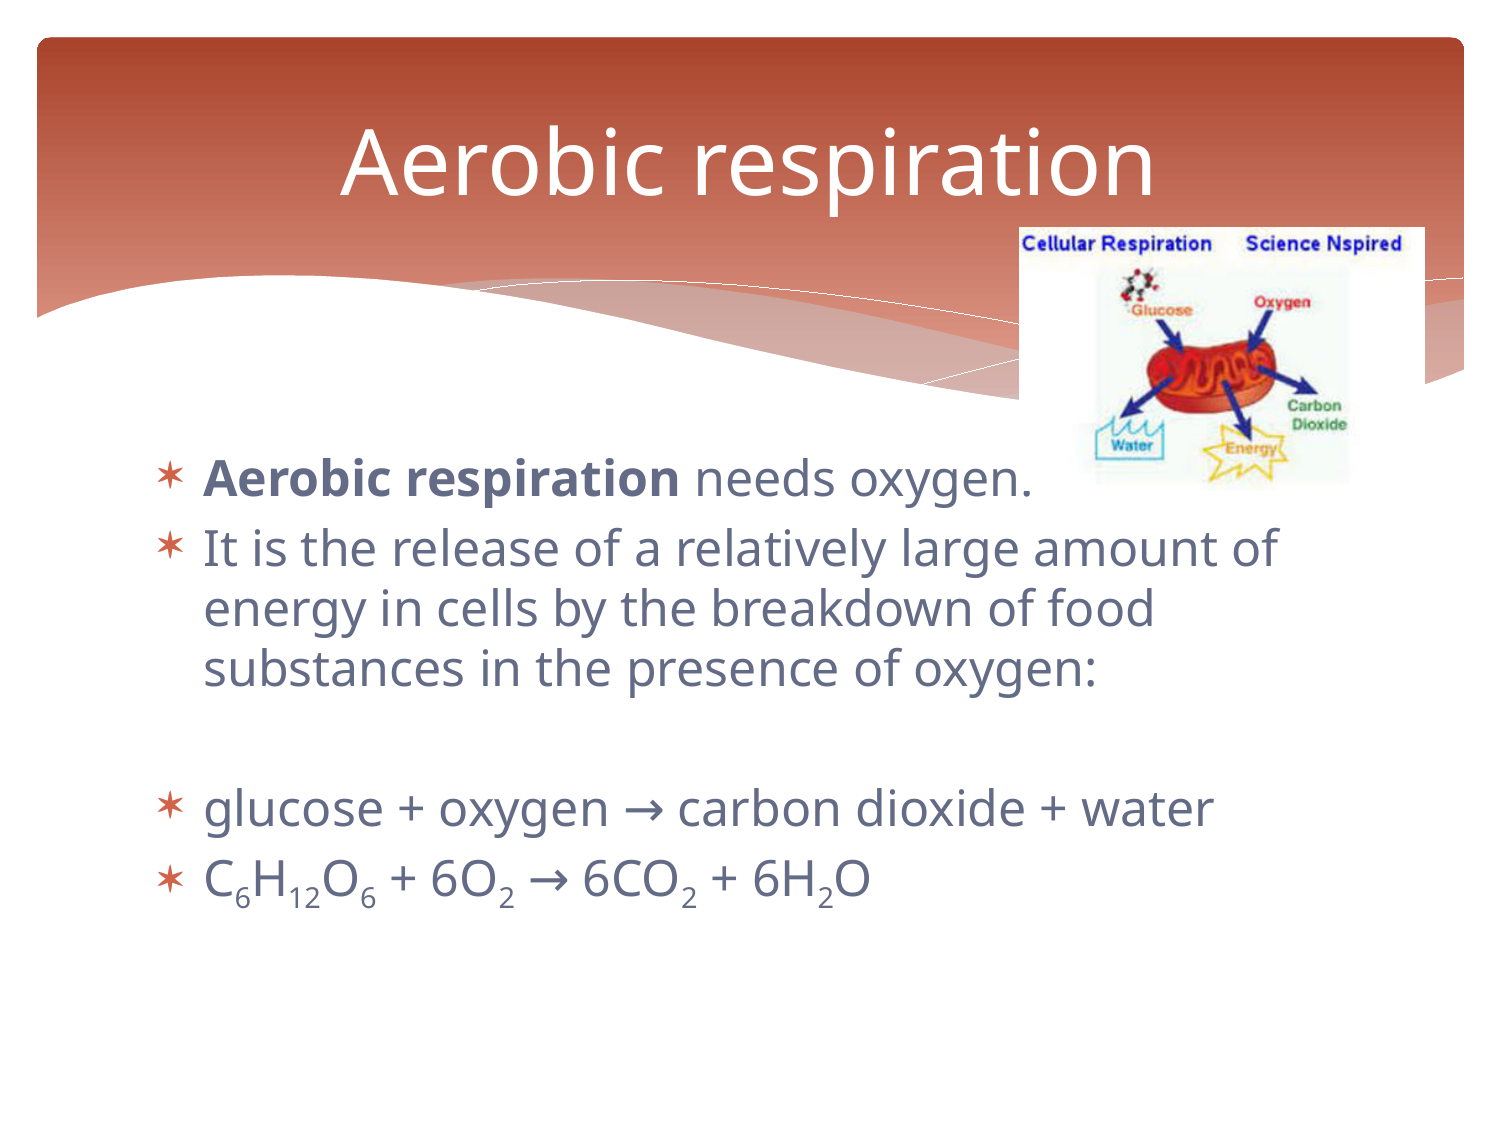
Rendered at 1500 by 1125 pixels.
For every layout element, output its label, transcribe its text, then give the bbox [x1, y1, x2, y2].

picture [1019, 226, 1426, 491]
title Aerobic respiration [75, 55, 1425, 261]
list Aerobic respiration needs oxygen. It is the release of a relatively large amount of energy in cells by the breakdown of food substances in the presence of oxygen: glucose + oxygen → carbon dioxide + water C6H12O6 + 6O2 → 6CO2 + 6H2O [143, 438, 1359, 1005]
